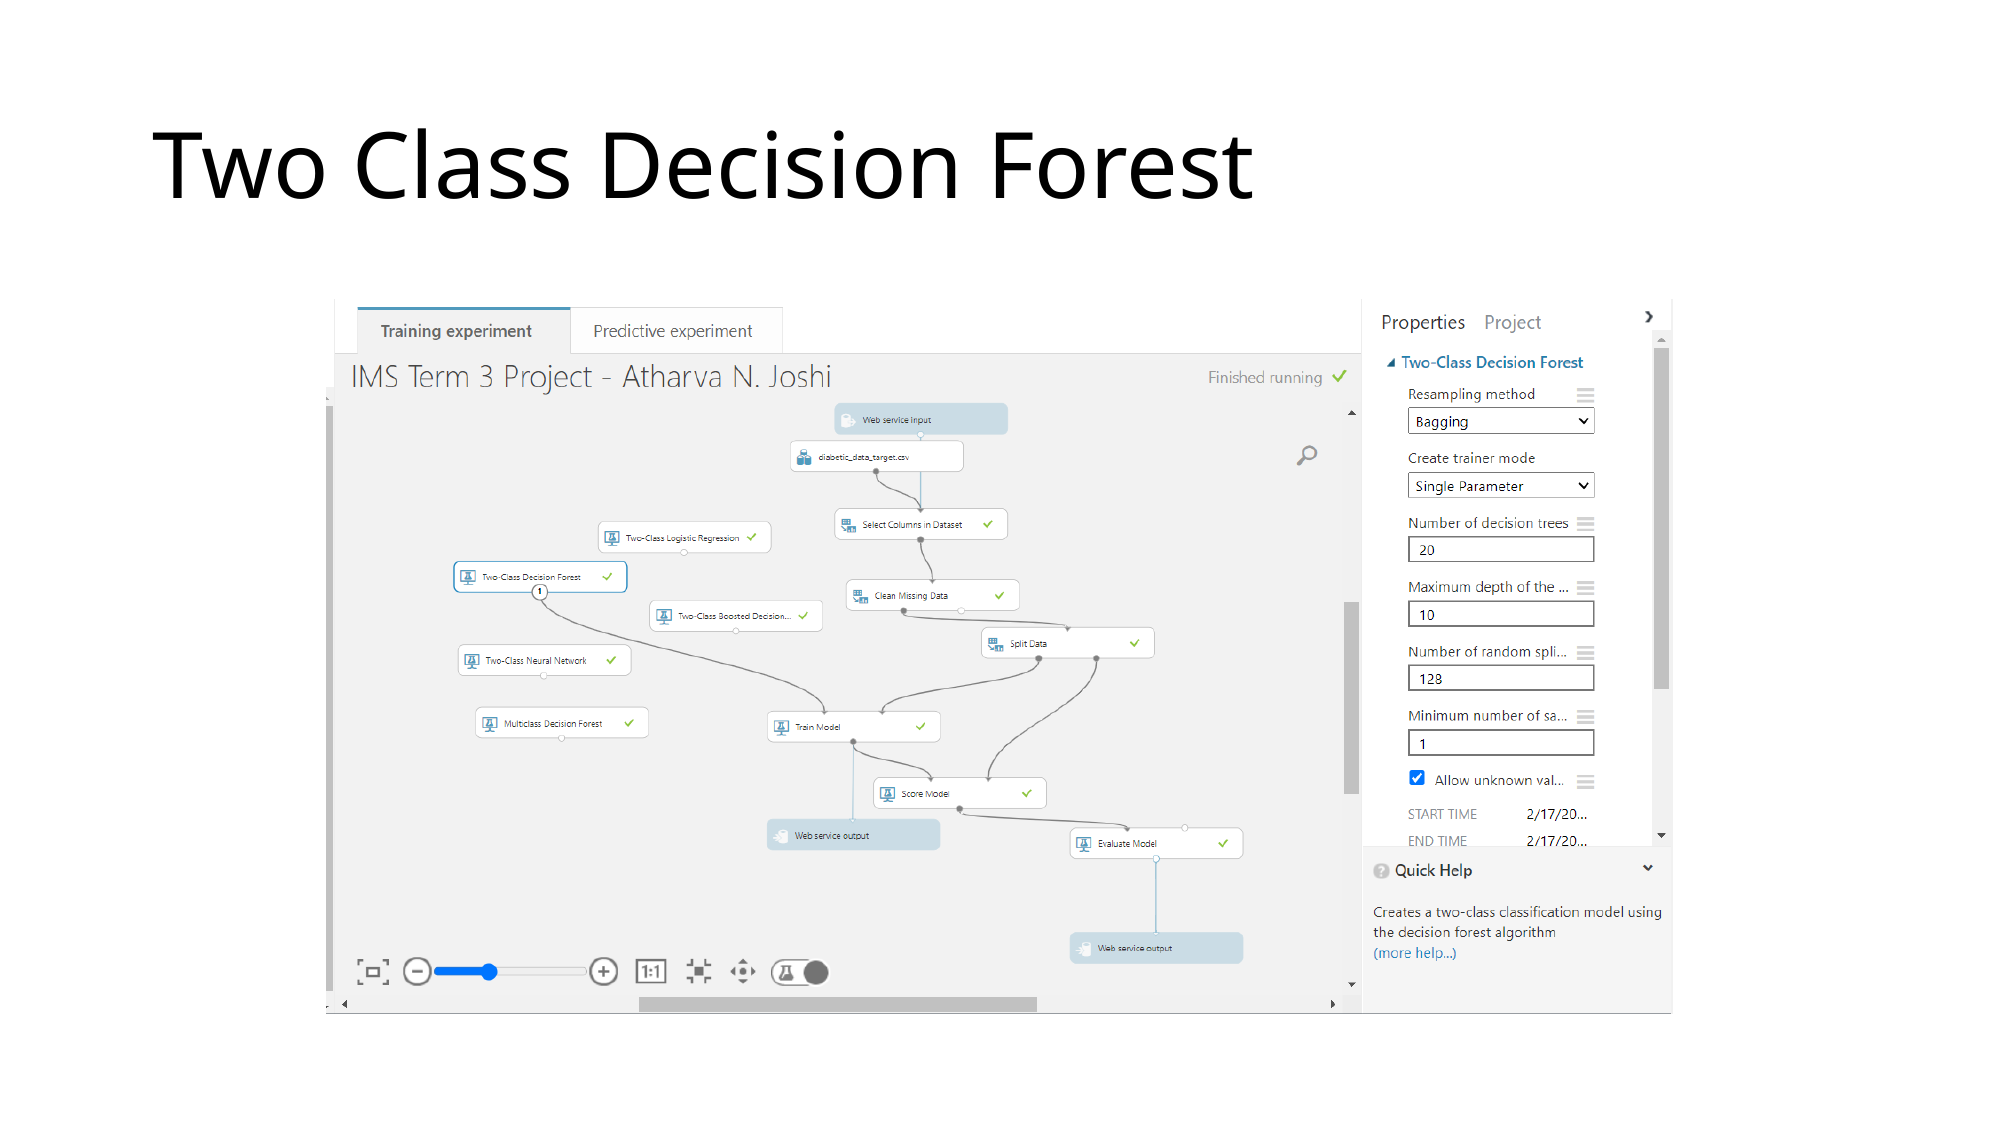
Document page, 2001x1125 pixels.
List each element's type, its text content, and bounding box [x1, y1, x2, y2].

title Two Class Decision Forest [137, 59, 1863, 278]
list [326, 299, 1674, 1014]
